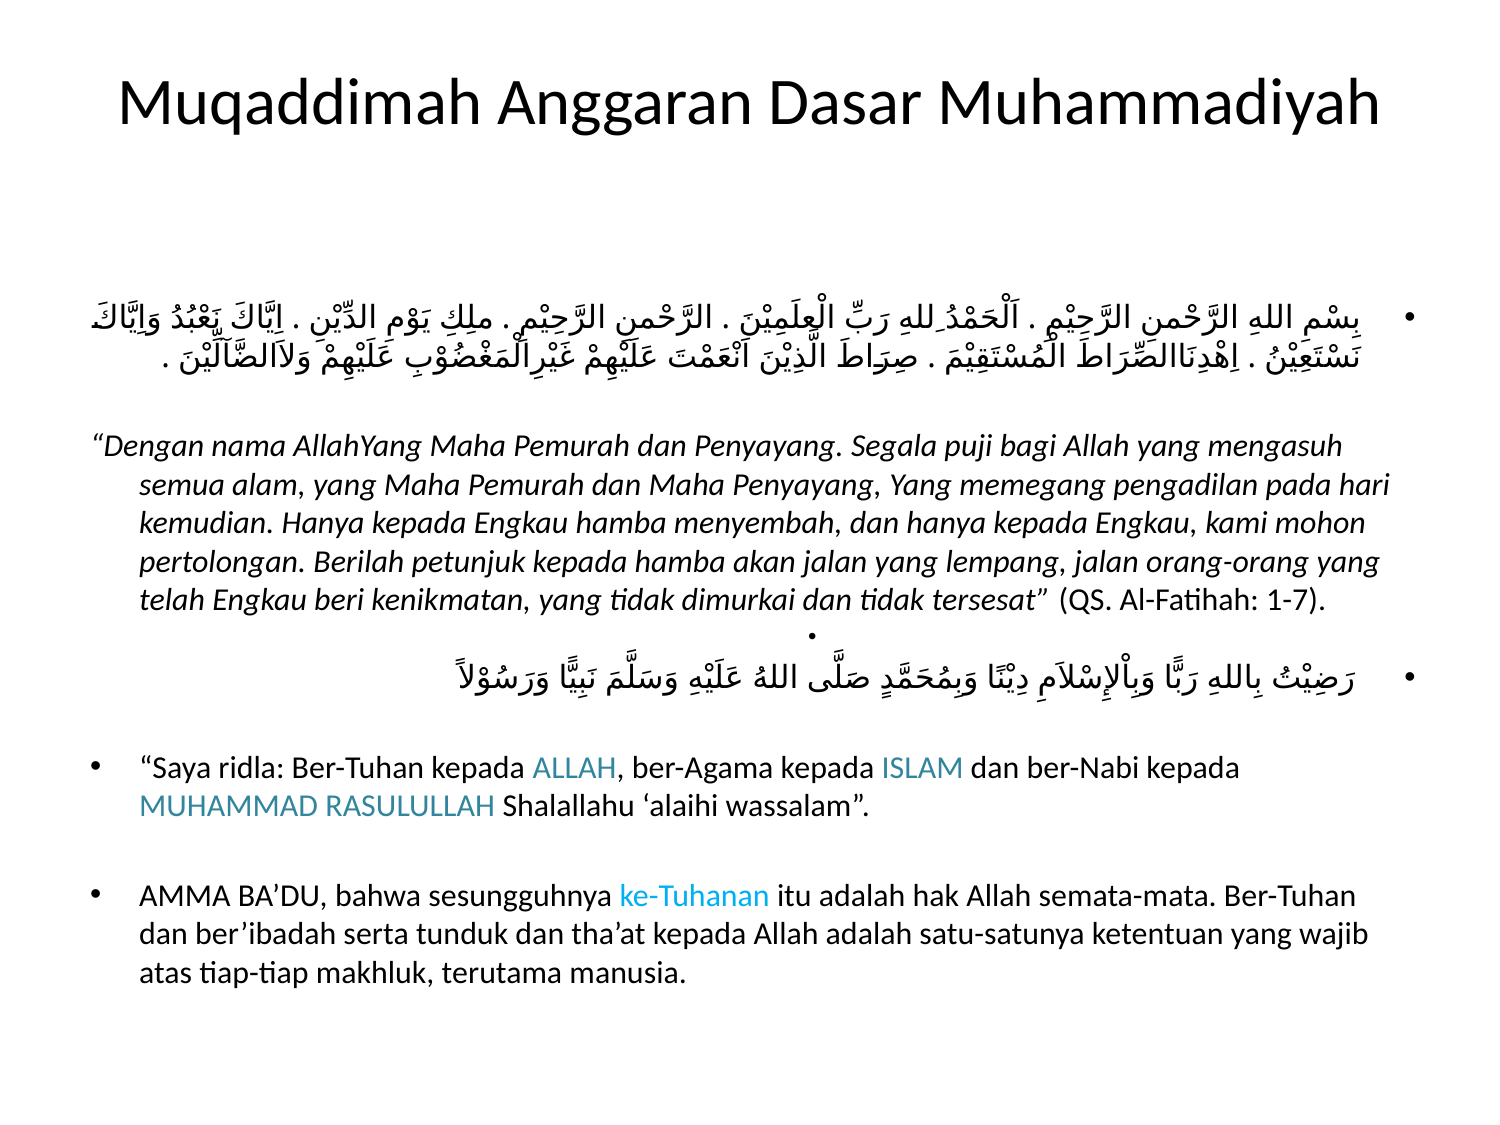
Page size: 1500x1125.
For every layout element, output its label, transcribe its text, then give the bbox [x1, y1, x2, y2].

list بِسْمِ اللهِ الرَّحْمنِ الرَّحِيْمِ . اَلْحَمْدُ ِللهِ رَبِّ الْعلَمِيْنَ . الرَّحْمنِ الرَّحِيْمِ . ملِكِ يَوْمِ الدِّيْنِ . اِيَّاكَ نَعْبُدُ وَاِيَّاكَ نَسْتَعِيْنُ . اِهْدِنَاالصِّرَاطَ الْمُسْتَقِيْمَ . صِرَاطَ الَّذِيْنَ اَنْعَمْتَ عَلَيْهِمْ غَيْرِالْمَغْضُوْبِ عَلَيْهِمْ وَلاَالضَّآلِّيْنَ . “Dengan nama AllahYang Maha Pemurah dan Penyayang. Segala puji bagi Allah yang mengasuh semua alam, yang Maha Pemurah dan Maha Penyayang, Yang memegang pengadilan pada hari kemudian. Hanya kepada Engkau hamba menyembah, dan hanya kepada Engkau, kami mohon pertolongan. Berilah petunjuk kepada hamba akan jalan yang lempang, jalan orang-orang yang telah Engkau beri kenikmatan, yang tidak dimurkai dan tidak tersesat” (QS. Al-Fatihah: 1-7). رَضِيْتُ بِاللهِ رَبًّا وَبِاْلإِسْلاَمِ دِيْنًا وَبِمُحَمَّدٍ صَلَّى اللهُ عَلَيْهِ وَسَلَّمَ نَبِيًّا وَرَسُوْلاً “Saya ridla: Ber-Tuhan kepada ALLAH, ber-Agama kepada ISLAM dan ber-Nabi kepada MUHAMMAD RASULULLAH Shalallahu ‘alaihi wassalam”. AMMA BA’DU, bahwa sesungguhnya ke-Tuhanan itu adalah hak Allah semata-mata. Ber-Tuhan dan ber’ibadah serta tunduk dan tha’at kepada Allah adalah satu-satunya ketentuan yang wajib atas tiap-tiap makhluk, terutama manusia. [75, 200, 1425, 1075]
title Muqaddimah Anggaran Dasar Muhammadiyah [75, 45, 1425, 150]
